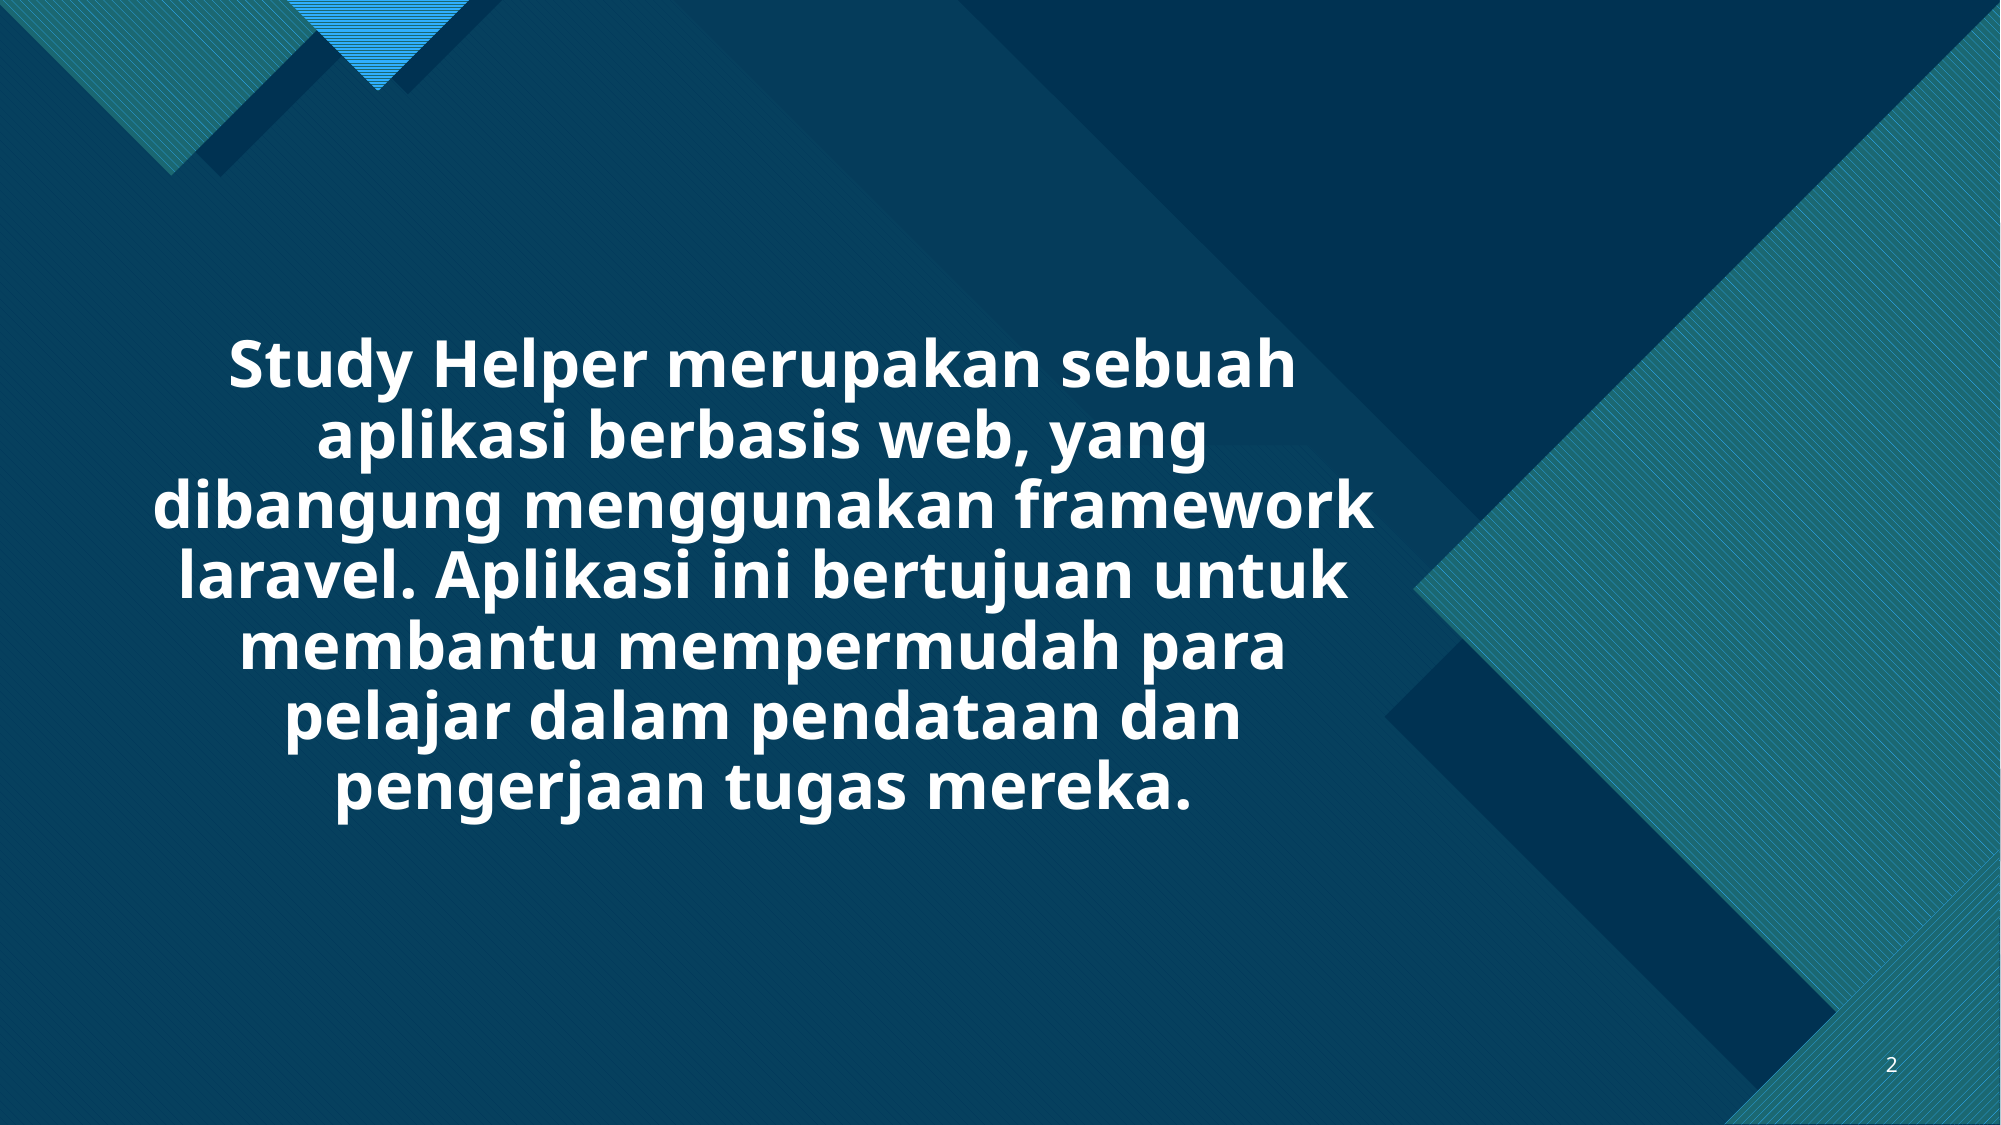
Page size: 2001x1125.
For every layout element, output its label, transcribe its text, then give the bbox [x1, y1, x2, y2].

title Study Helper merupakan sebuah aplikasi berbasis web, yang dibangung menggunakan framework laravel. Aplikasi ini bertujuan untuk membantu mempermudah para pelajar dalam pendataan dan pengerjaan tugas mereka. [125, 270, 1402, 832]
slide_number 2 [1845, 1035, 1913, 1096]
